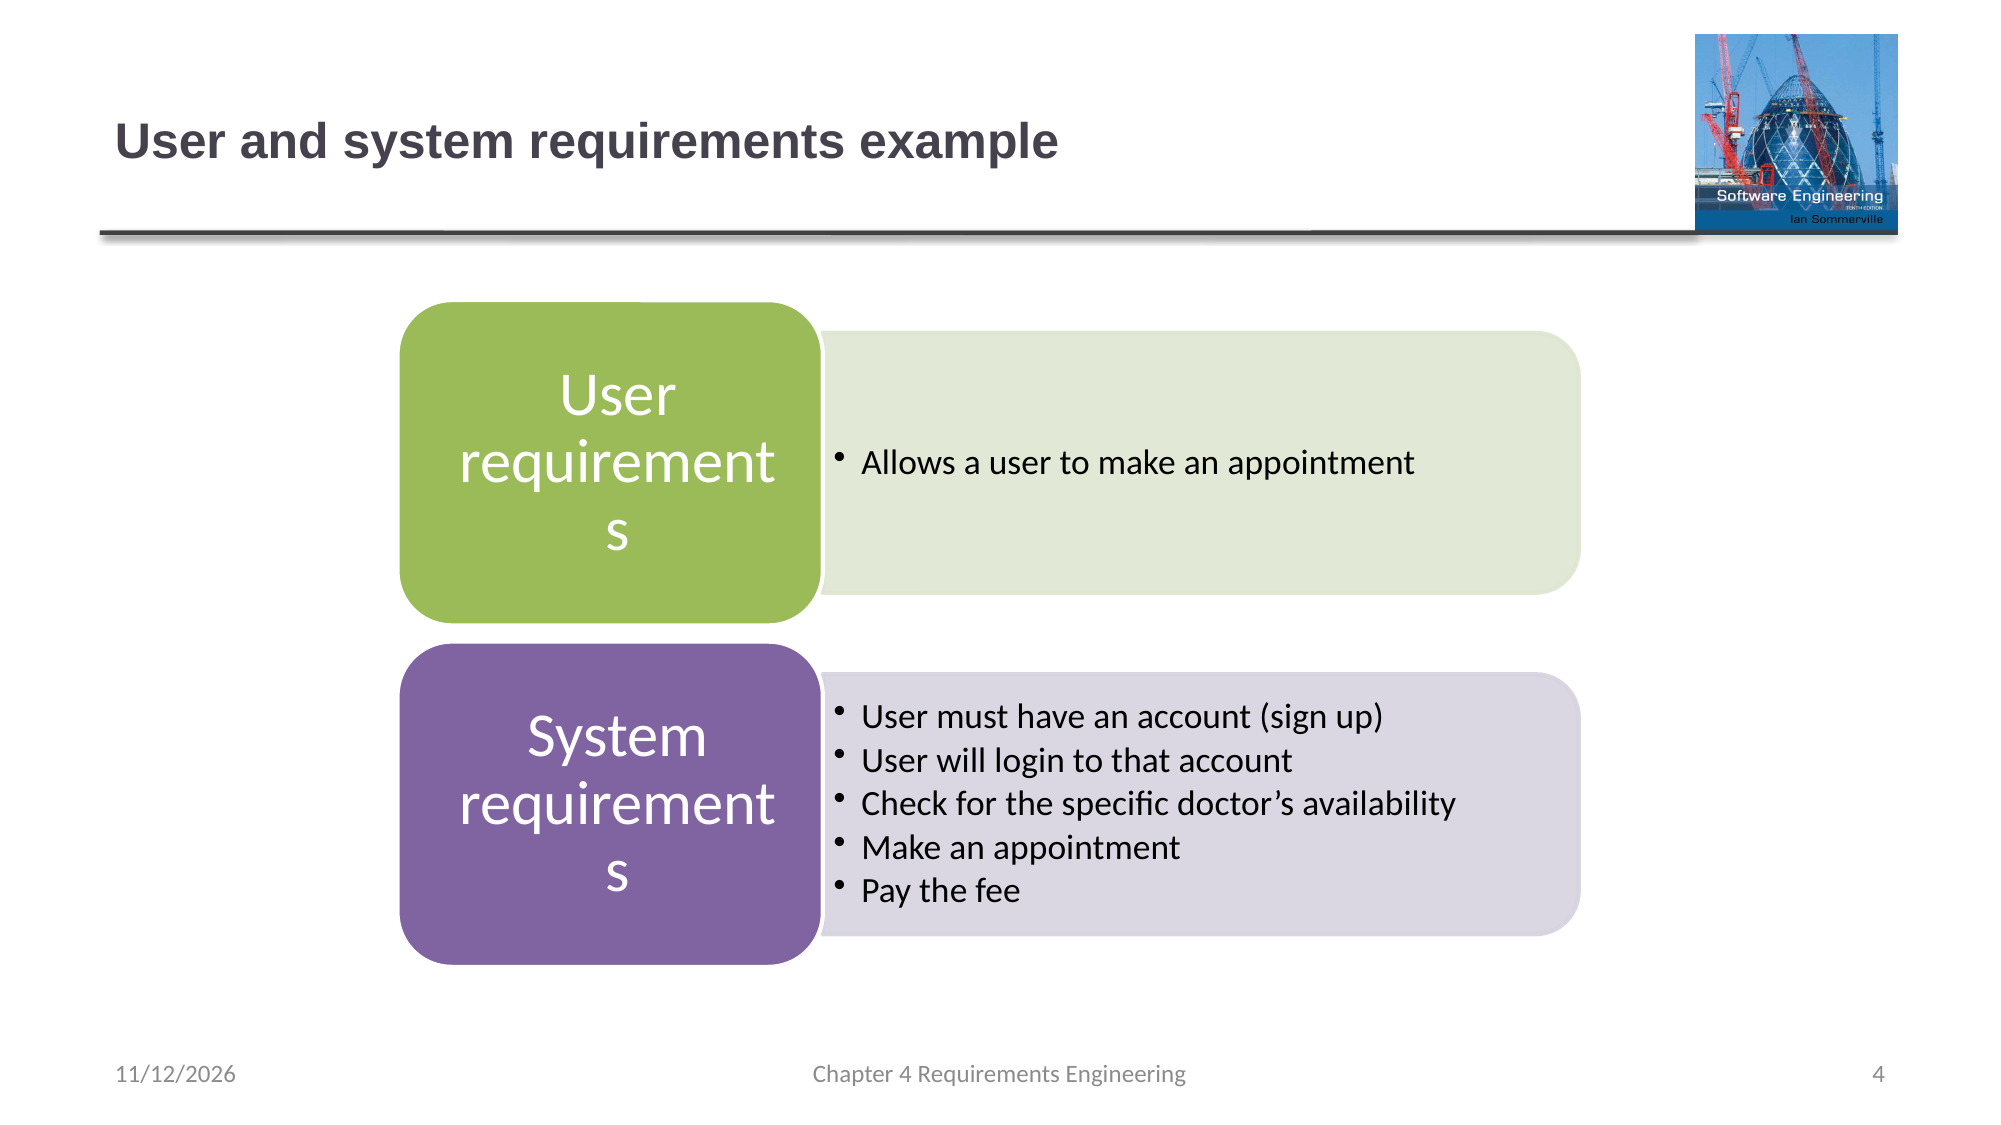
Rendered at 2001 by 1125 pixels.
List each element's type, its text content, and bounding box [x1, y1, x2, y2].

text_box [397, 299, 1579, 968]
picture [1695, 34, 1898, 230]
footer Chapter 4 Requirements Engineering [683, 1042, 1317, 1103]
title User and system requirements example [99, 44, 1696, 233]
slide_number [99, 1042, 567, 1103]
slide_number 4 [1433, 1042, 1900, 1103]
